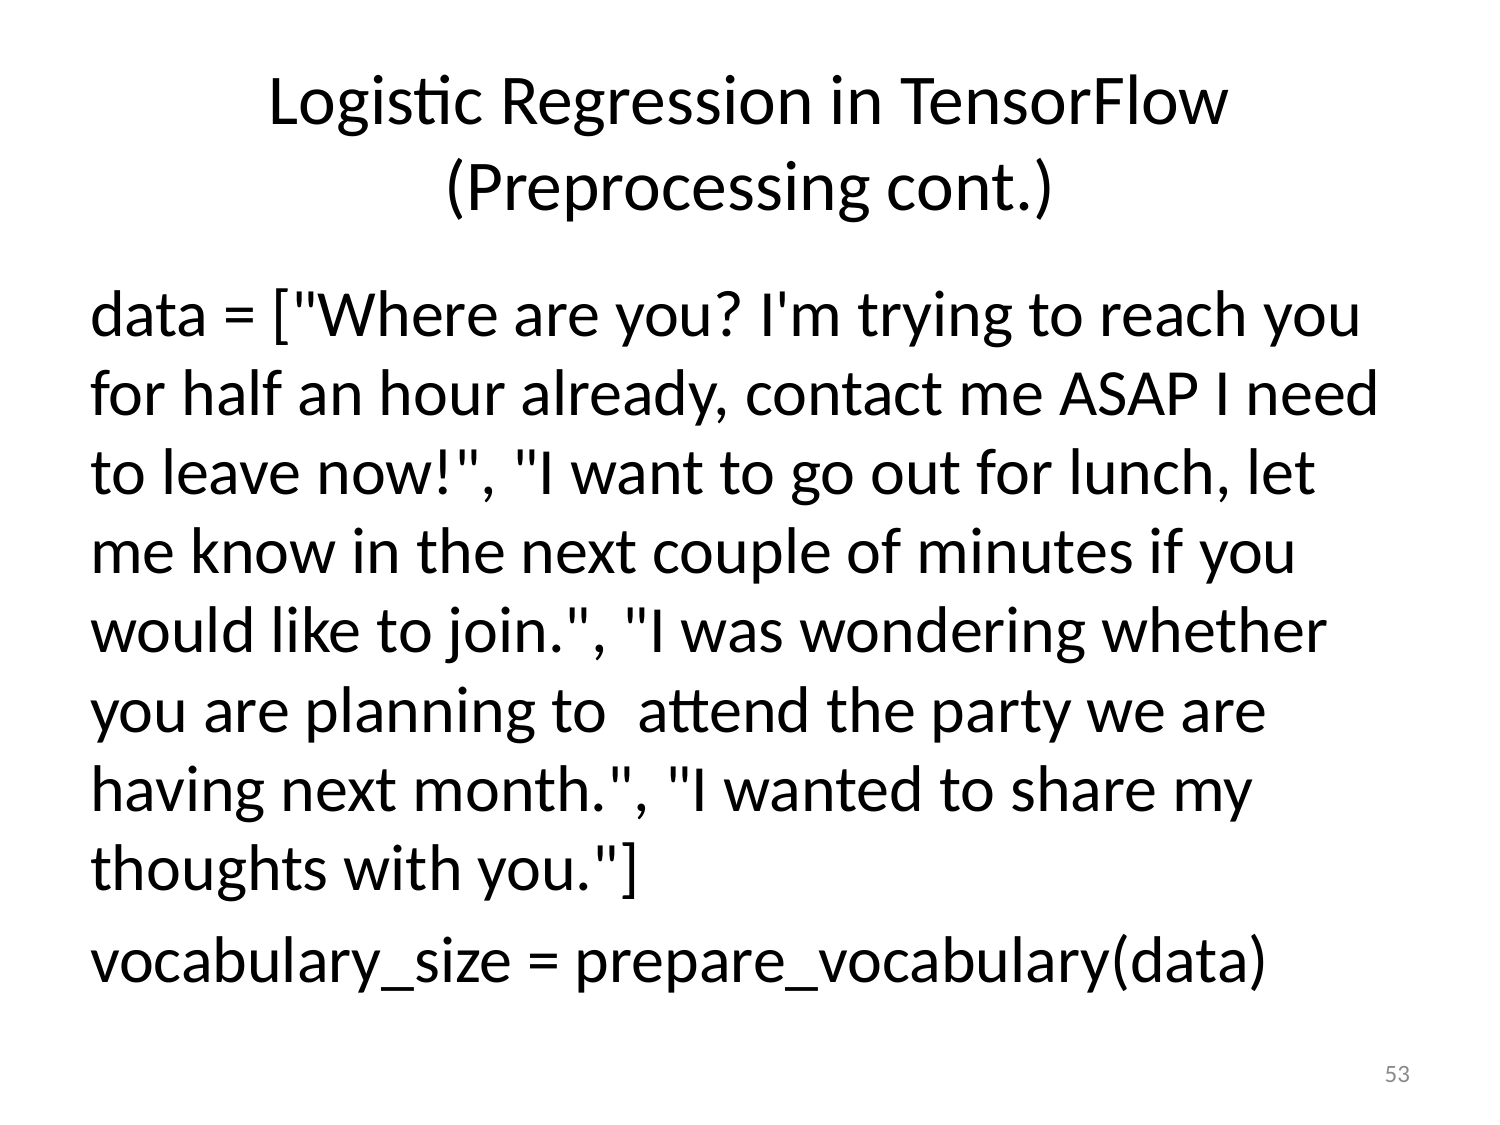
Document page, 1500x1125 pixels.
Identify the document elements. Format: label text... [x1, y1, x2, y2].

title Logistic Regression in TensorFlow (Preprocessing cont.) [75, 45, 1425, 233]
slide_number 53 [1074, 1042, 1425, 1103]
list data = ["Where are you? I'm trying to reach you for half an hour already, contact me ASAP I need to leave now!", "I want to go out for lunch, let me know in the next couple of minutes if you would like to join.", "I was wondering whether you are planning to attend the party we are having next month.", "I wanted to share my thoughts with you."] vocabulary_size = prepare_vocabulary(data) [75, 262, 1425, 1005]
